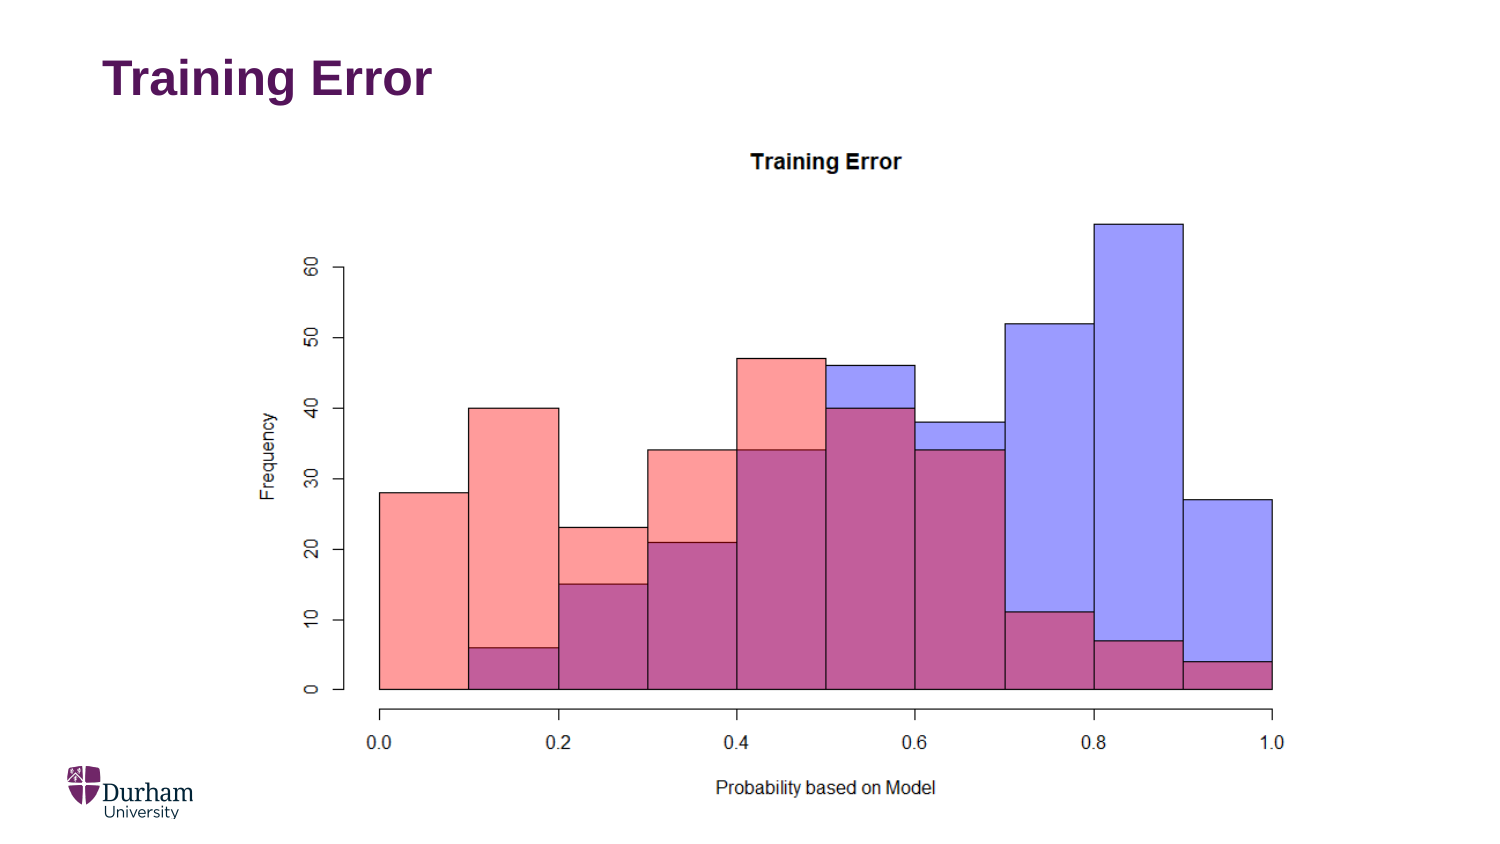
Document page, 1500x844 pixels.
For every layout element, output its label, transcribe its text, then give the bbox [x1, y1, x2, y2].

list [253, 115, 1355, 822]
title Training Error [101, 45, 1399, 187]
